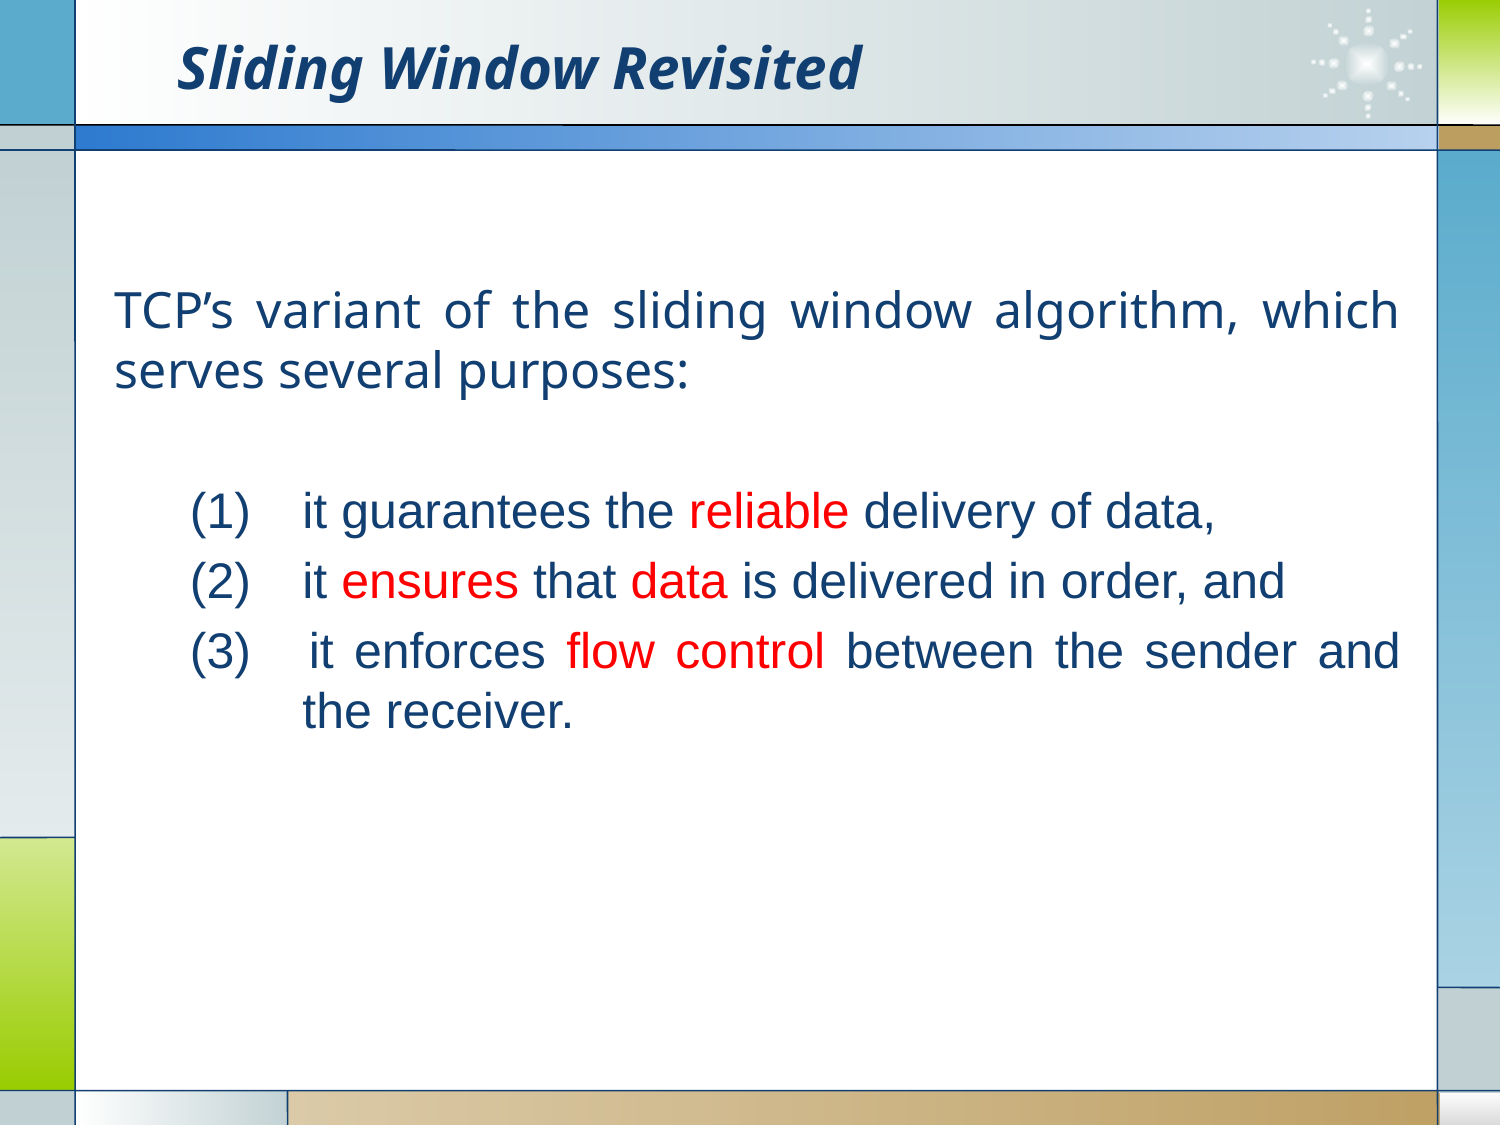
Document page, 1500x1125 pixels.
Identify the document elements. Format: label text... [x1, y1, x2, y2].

title Sliding Window Revisited [162, 19, 1263, 113]
list TCP’s variant of the sliding window algorithm, which serves several purposes: (1) it guarantees the reliable delivery of data, (2) it ensures that data is delivered in order, and (3) it enforces flow control between the sender and the receiver. [99, 201, 1417, 1010]
